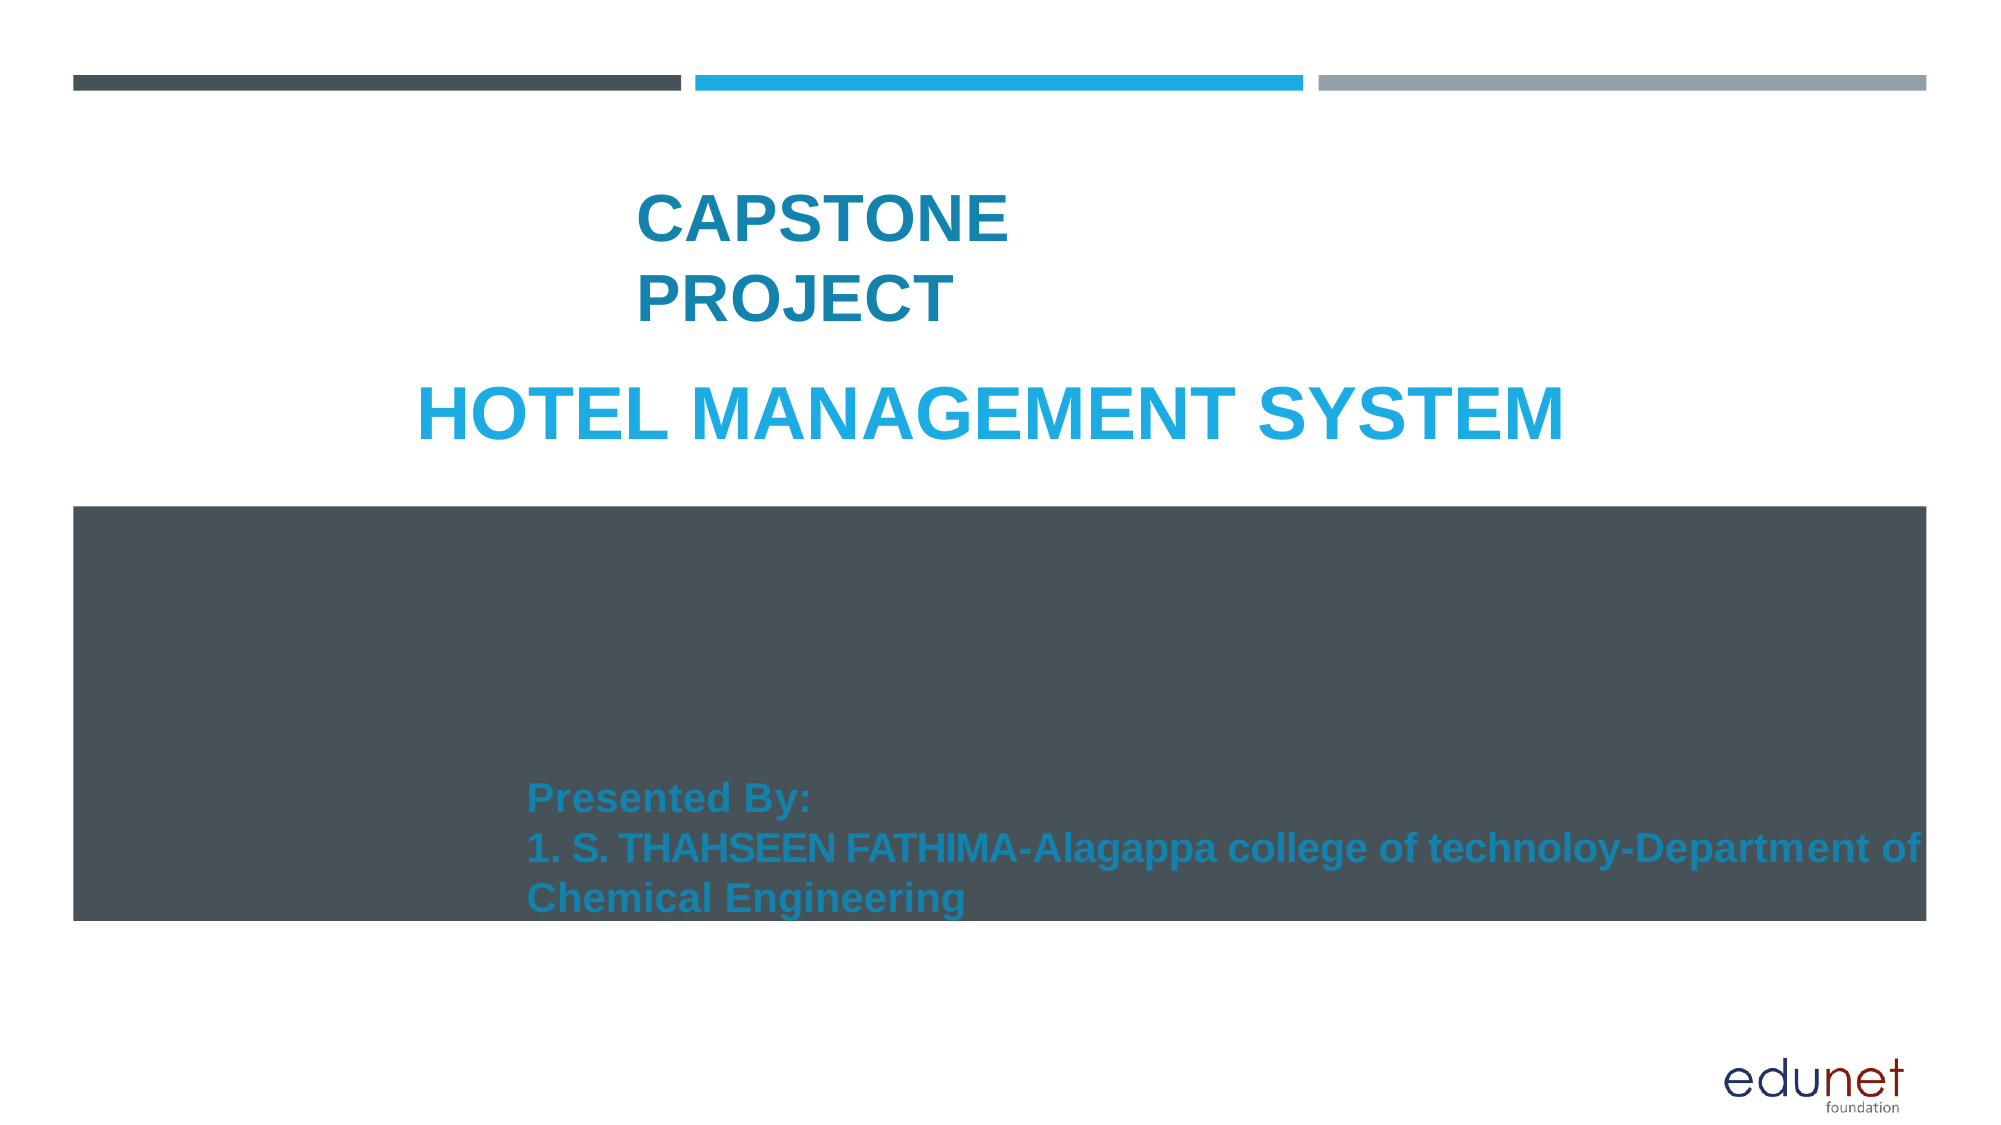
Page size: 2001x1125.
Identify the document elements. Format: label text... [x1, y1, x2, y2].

text_box HOTEL MANAGEMENT SYSTEM [414, 362, 1586, 455]
text_box Presented By: 1. S. THAHSEEN FATHIMA-Alagappa college of technoloy-Department of Chemical Engineering [73, 506, 1927, 921]
title CAPSTONE PROJECT [634, 172, 1345, 363]
picture [1724, 1057, 1904, 1113]
